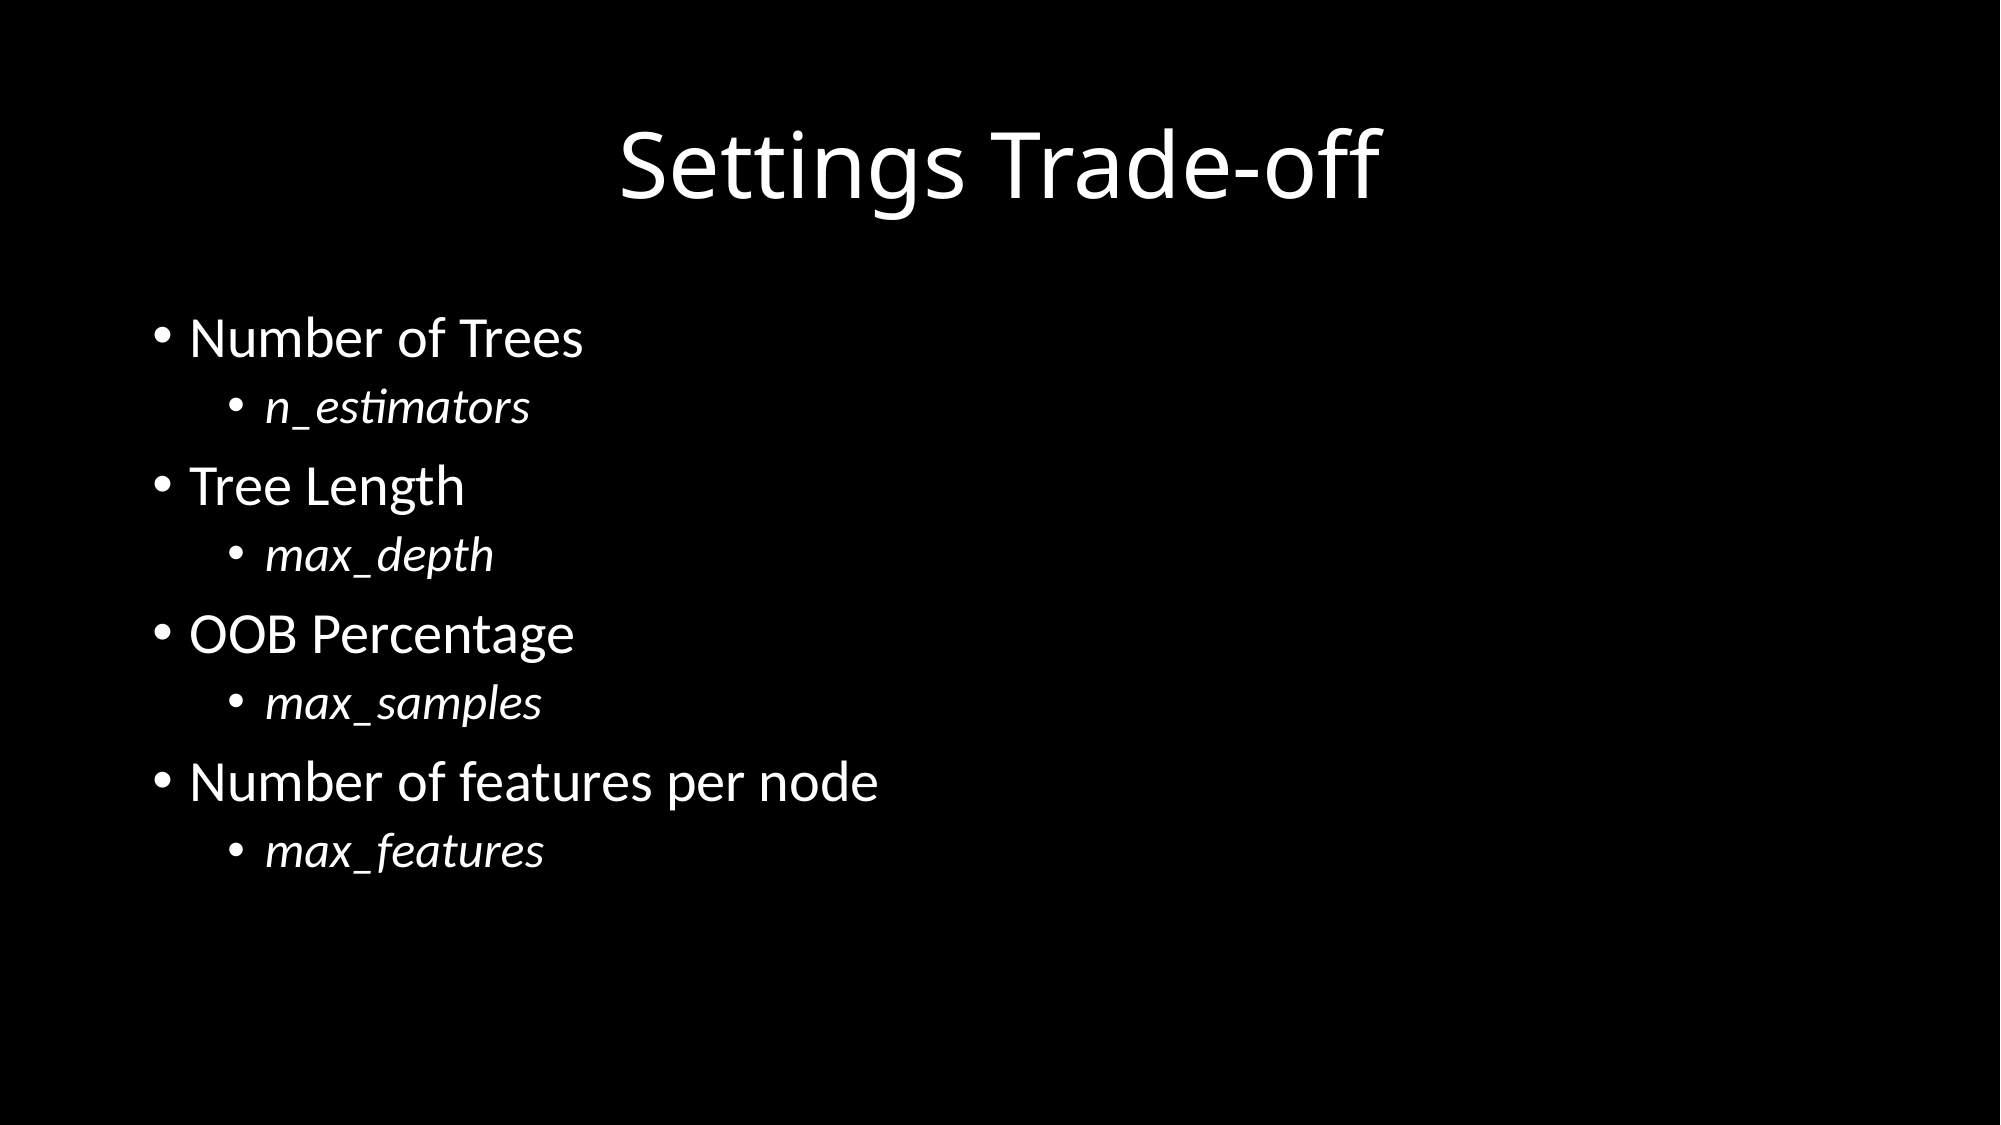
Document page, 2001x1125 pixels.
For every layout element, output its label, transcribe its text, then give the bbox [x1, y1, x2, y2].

list Number of Trees n_estimators Tree Length max_depth OOB Percentage max_samples Number of features per node max_features [137, 299, 1863, 1014]
title Settings Trade-off [137, 59, 1863, 278]
